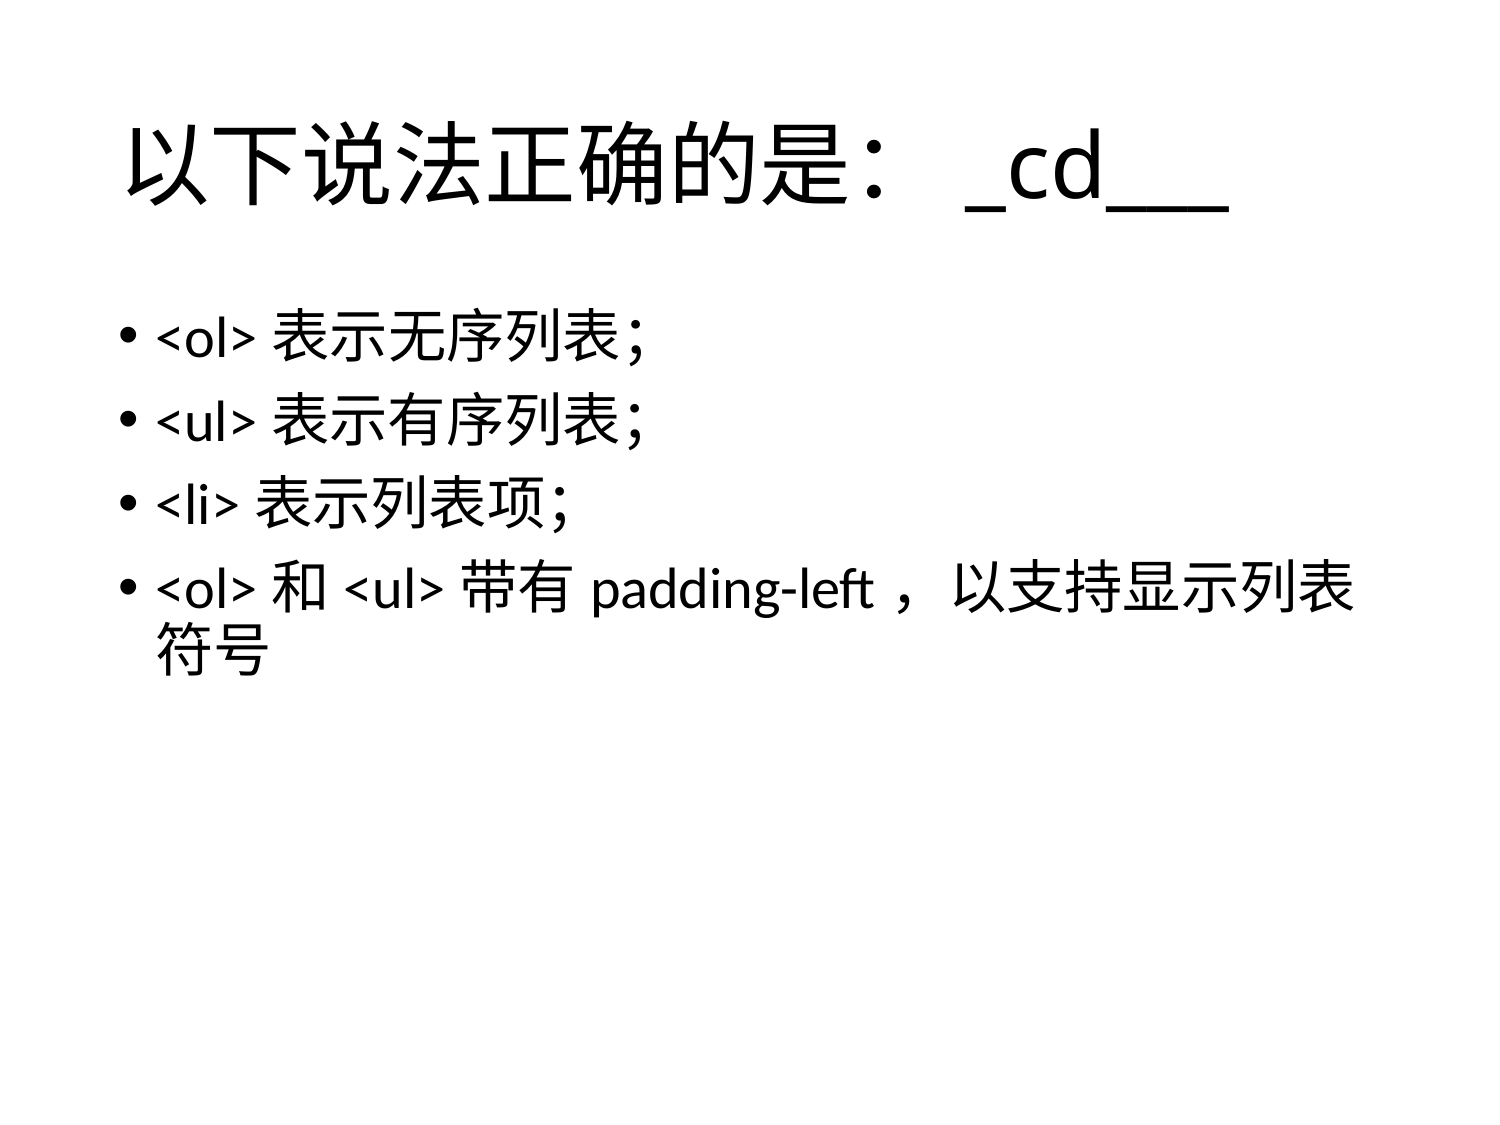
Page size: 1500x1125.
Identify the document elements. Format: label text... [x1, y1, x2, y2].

title 以下说法正确的是：_cd___ [103, 59, 1397, 278]
list <ol>表示无序列表； <ul>表示有序列表； <li>表示列表项； <ol>和<ul>带有padding-left，以支持显示列表符号 [103, 299, 1397, 1014]
